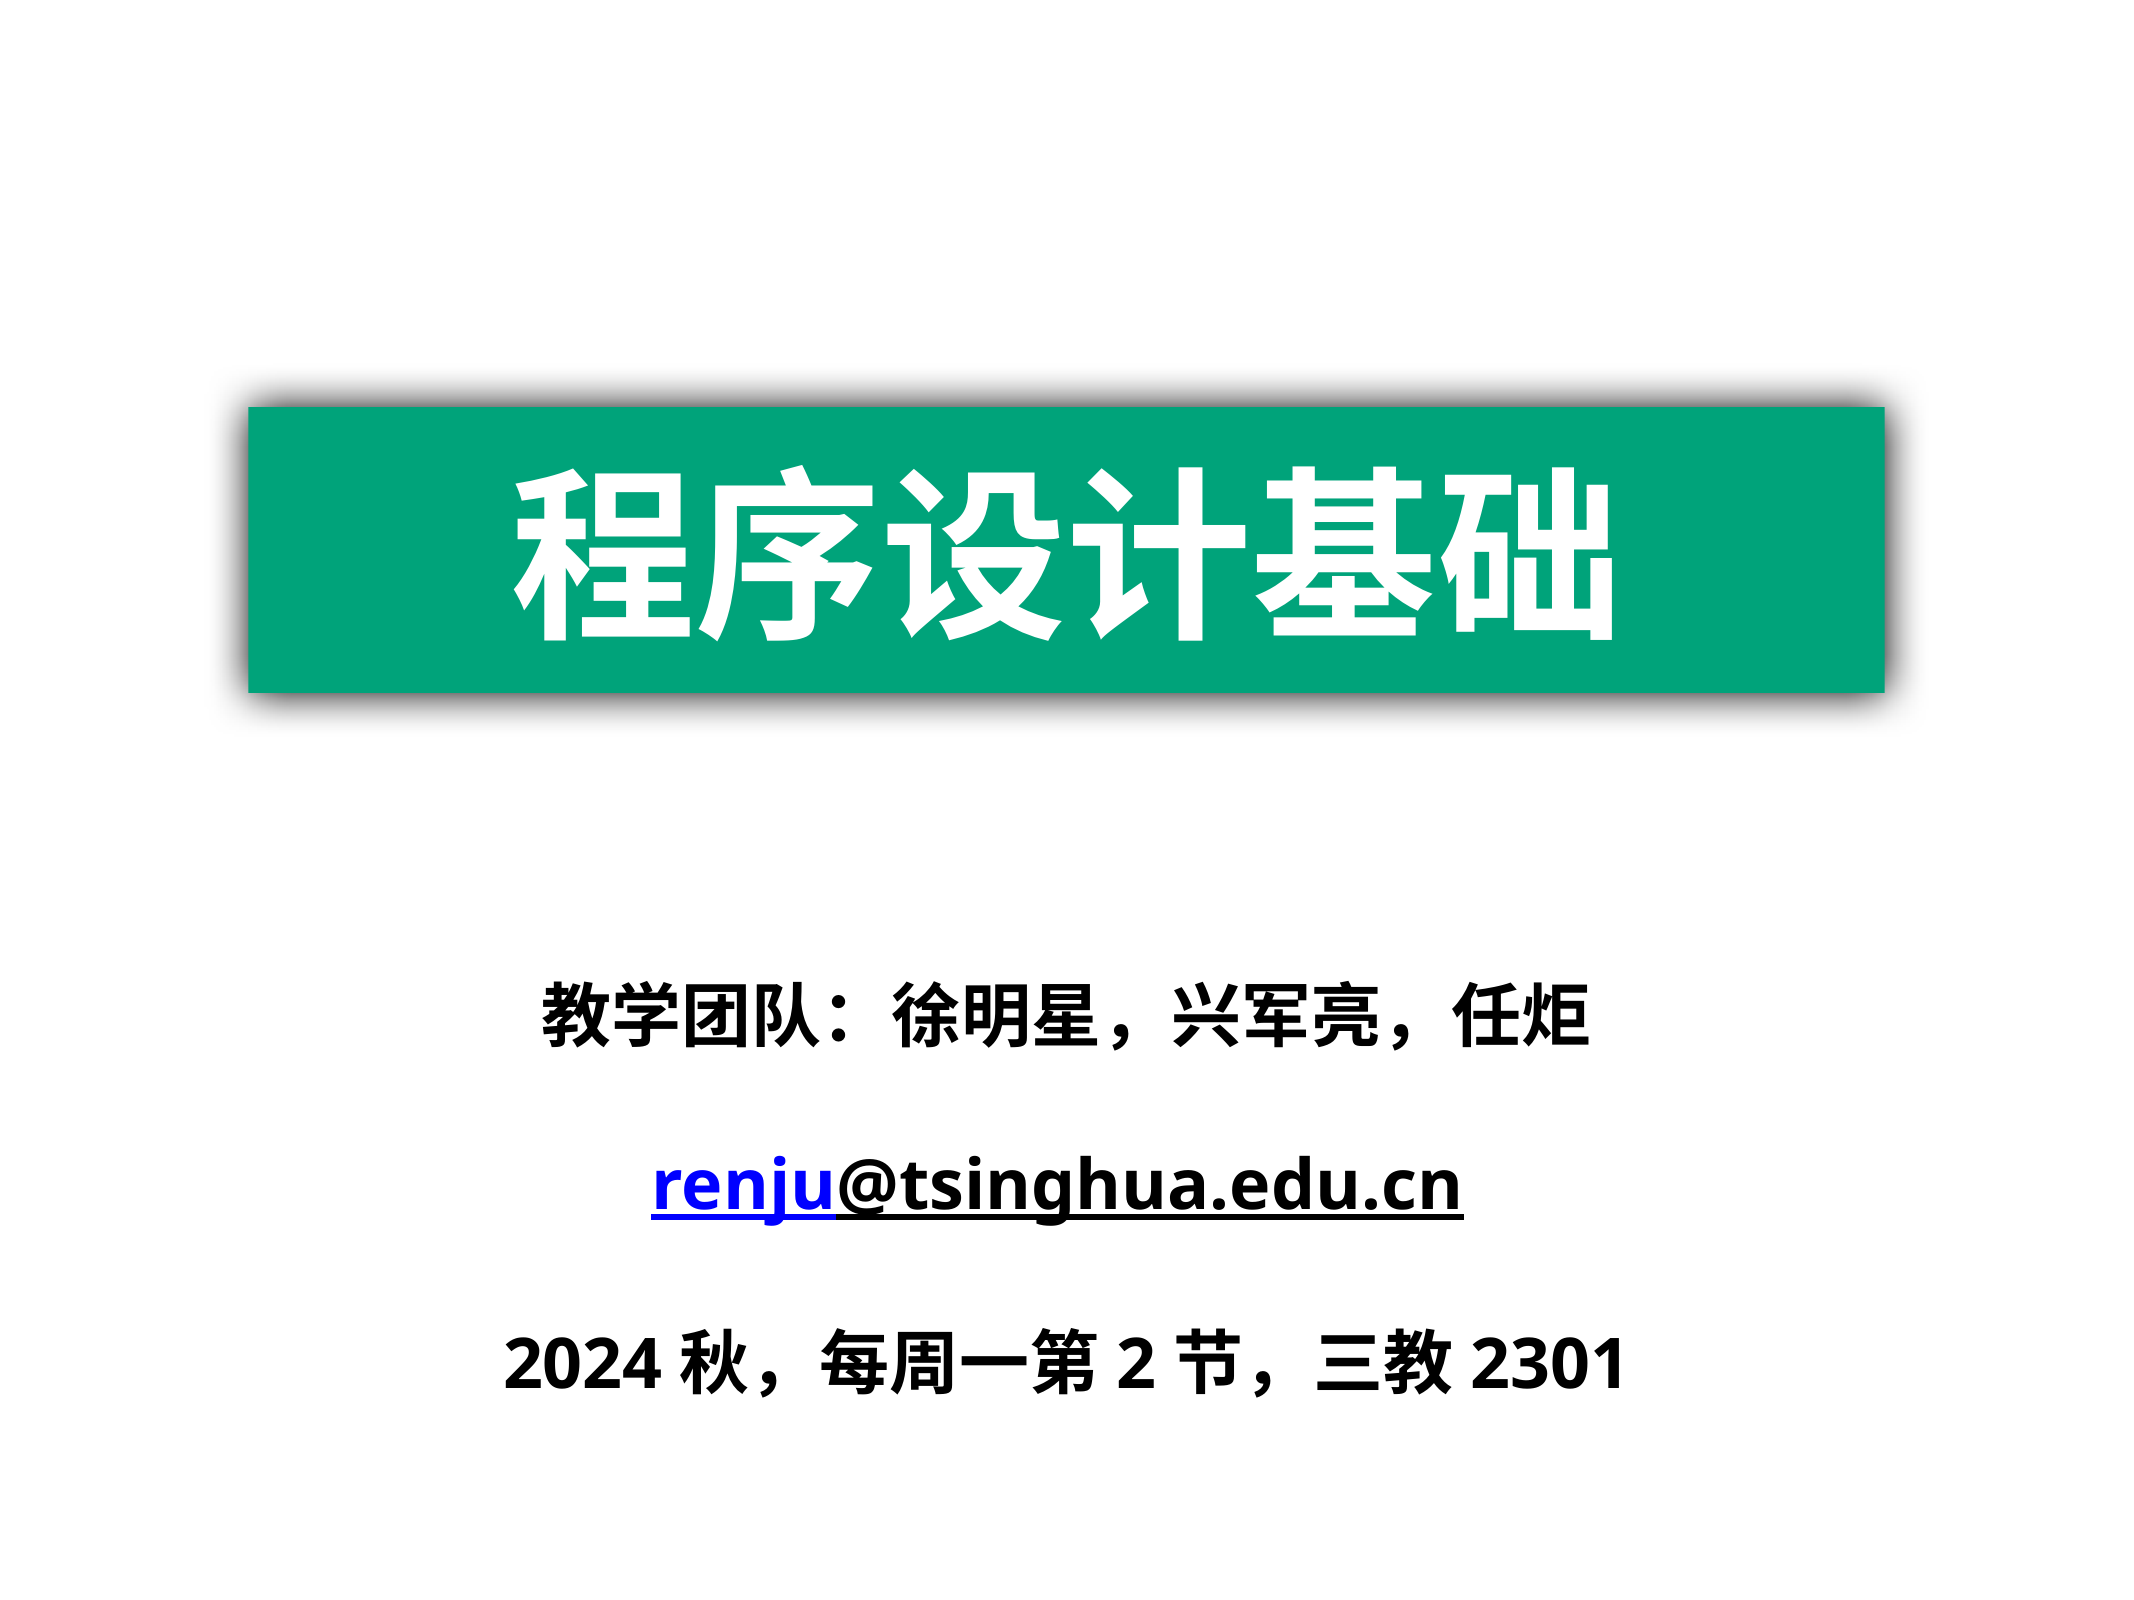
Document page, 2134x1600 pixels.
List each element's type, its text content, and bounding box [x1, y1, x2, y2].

text_box 程序设计基础 [248, 407, 1885, 693]
text_box 教学团队：徐明星，兴军亮，任炬 renju@tsinghua.edu.cn 2024秋，每周一第2节，三教2301 [289, 960, 1845, 1426]
